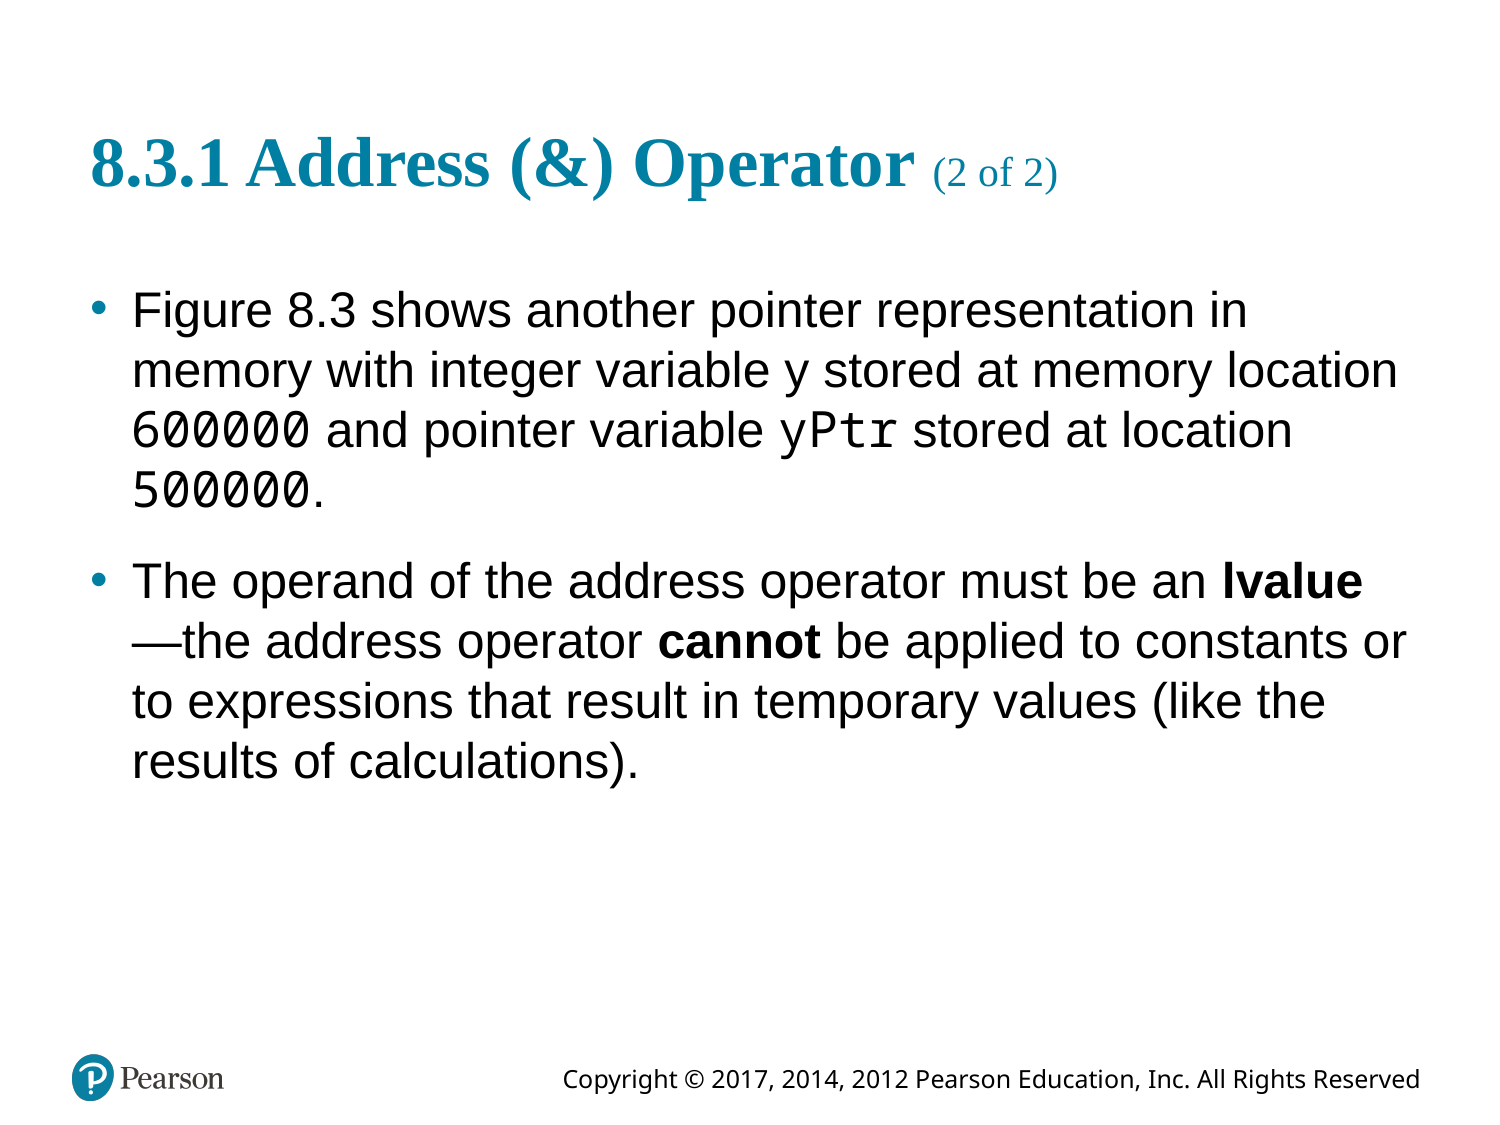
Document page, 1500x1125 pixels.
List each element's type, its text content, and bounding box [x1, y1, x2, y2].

picture [98, 1054, 224, 1101]
picture [80, 1063, 106, 1088]
list Figure 8.3 shows another pointer representation in memory with integer variable y stored at memory location 600000 and pointer variable yPtr stored at location 500000. The operand of the address operator must be an lvalue—the address operator cannot be applied to constants or to expressions that result in temporary values (like the results of calculations). [75, 262, 1425, 1005]
title 8.3.1 Address (&) Operator (2 of 2) [75, 35, 1425, 216]
picture [72, 1087, 83, 1101]
picture [72, 1054, 88, 1070]
